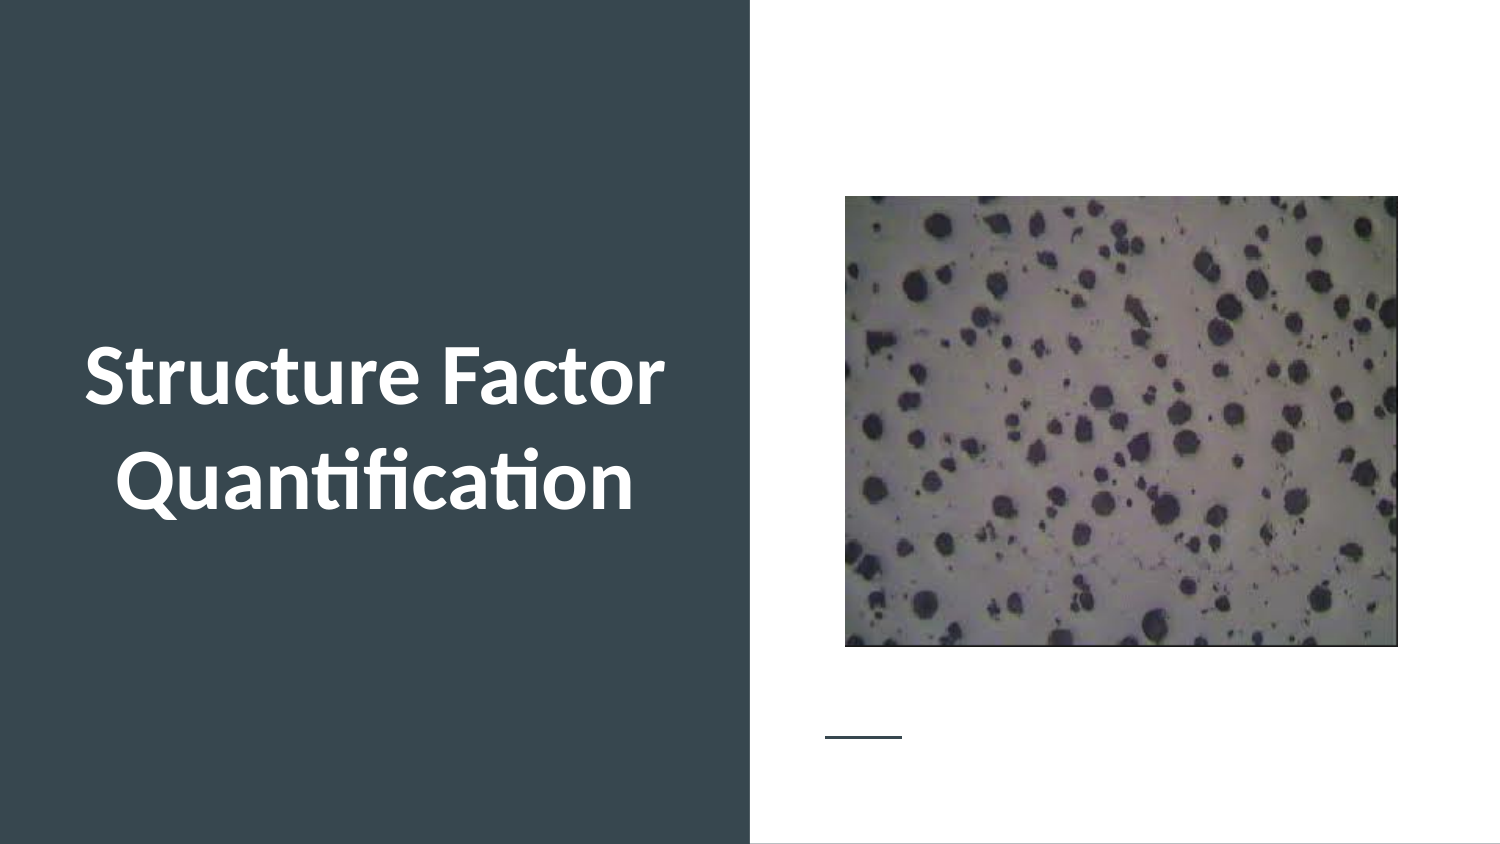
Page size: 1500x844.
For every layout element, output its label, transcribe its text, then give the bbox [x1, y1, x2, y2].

picture [845, 196, 1398, 648]
title Structure Factor Quantification [43, 284, 708, 560]
